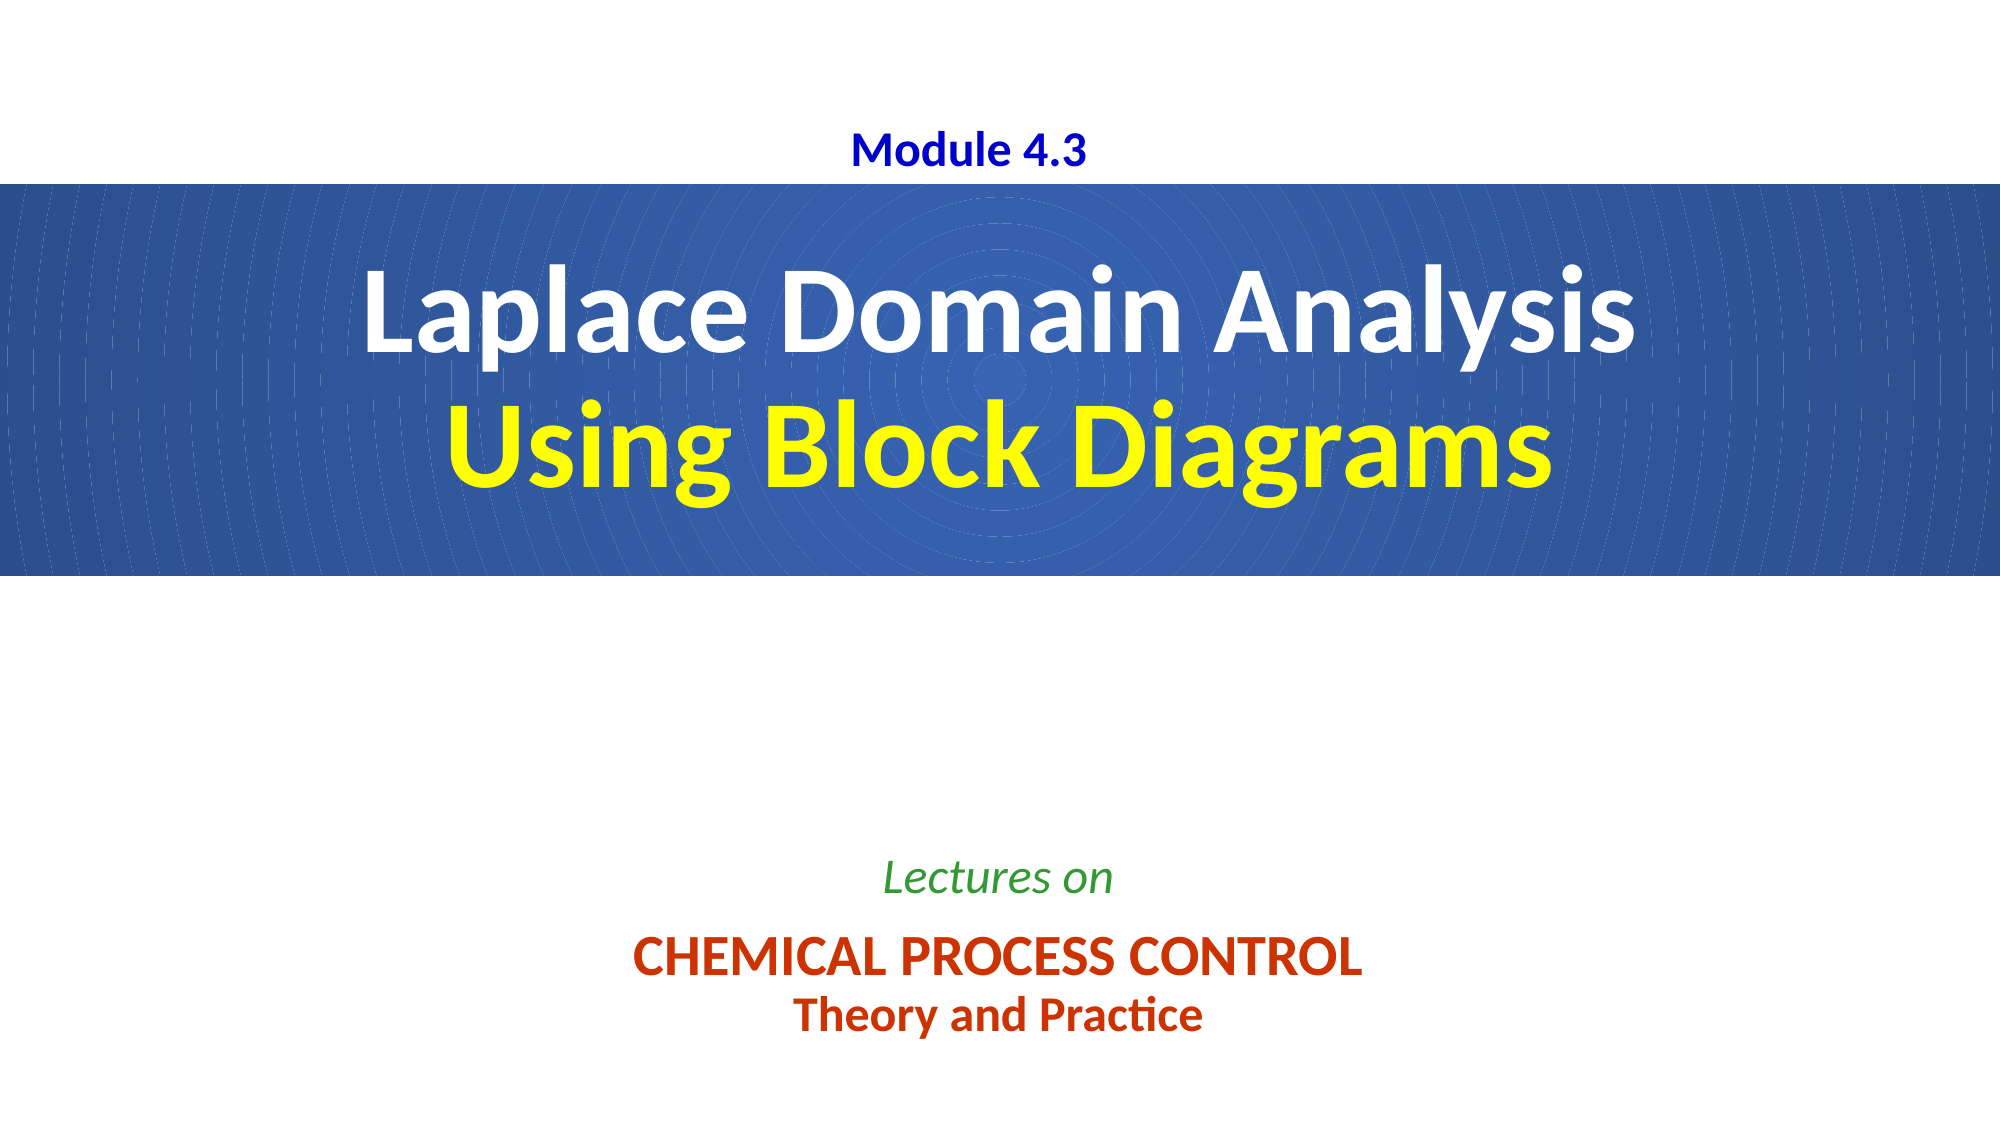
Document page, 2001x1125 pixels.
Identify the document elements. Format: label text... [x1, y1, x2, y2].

text_box Module 4.3 [835, 108, 1103, 184]
title Laplace Domain Analysis Using Block Diagrams [0, 184, 2000, 576]
subtitle Lectures on CHEMICAL PROCESS CONTROL Theory and Practice [248, 843, 1749, 1068]
